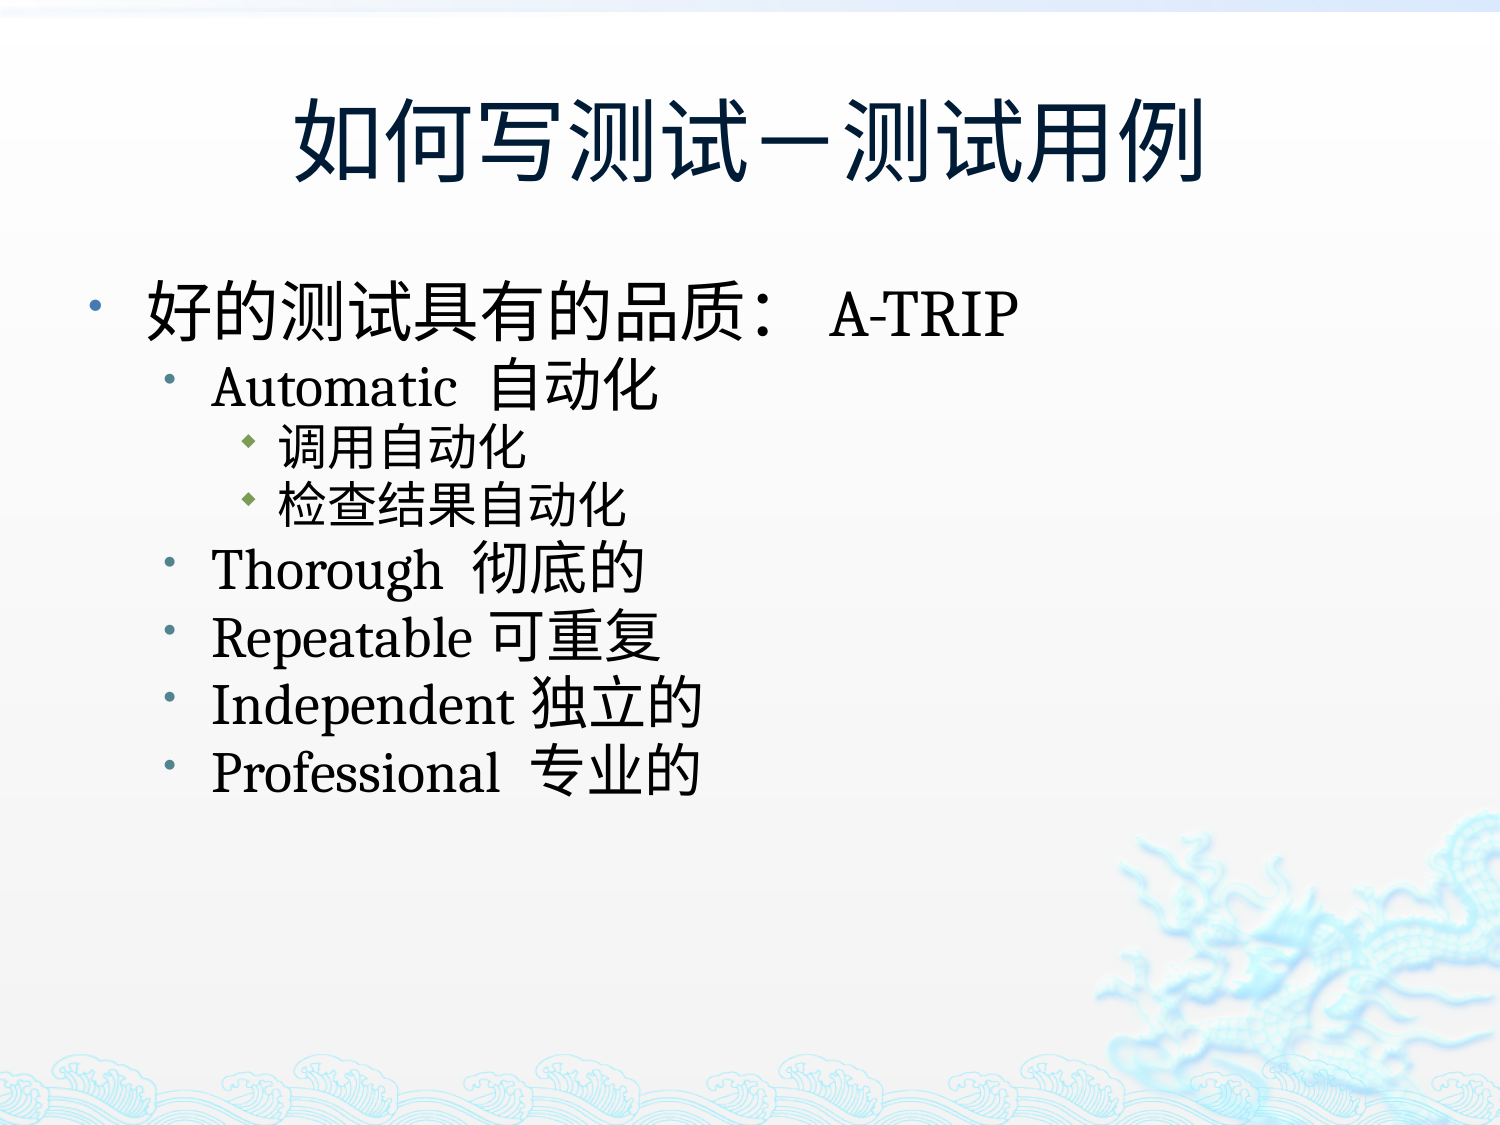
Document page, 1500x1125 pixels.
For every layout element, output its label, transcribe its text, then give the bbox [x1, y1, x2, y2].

title 如何写测试－测试用例 [75, 45, 1425, 233]
list 好的测试具有的品质：A-TRIP Automatic 自动化 调用自动化 检查结果自动化 Thorough 彻底的 Repeatable可重复 Independent独立的 Professional 专业的 [75, 262, 1425, 1005]
